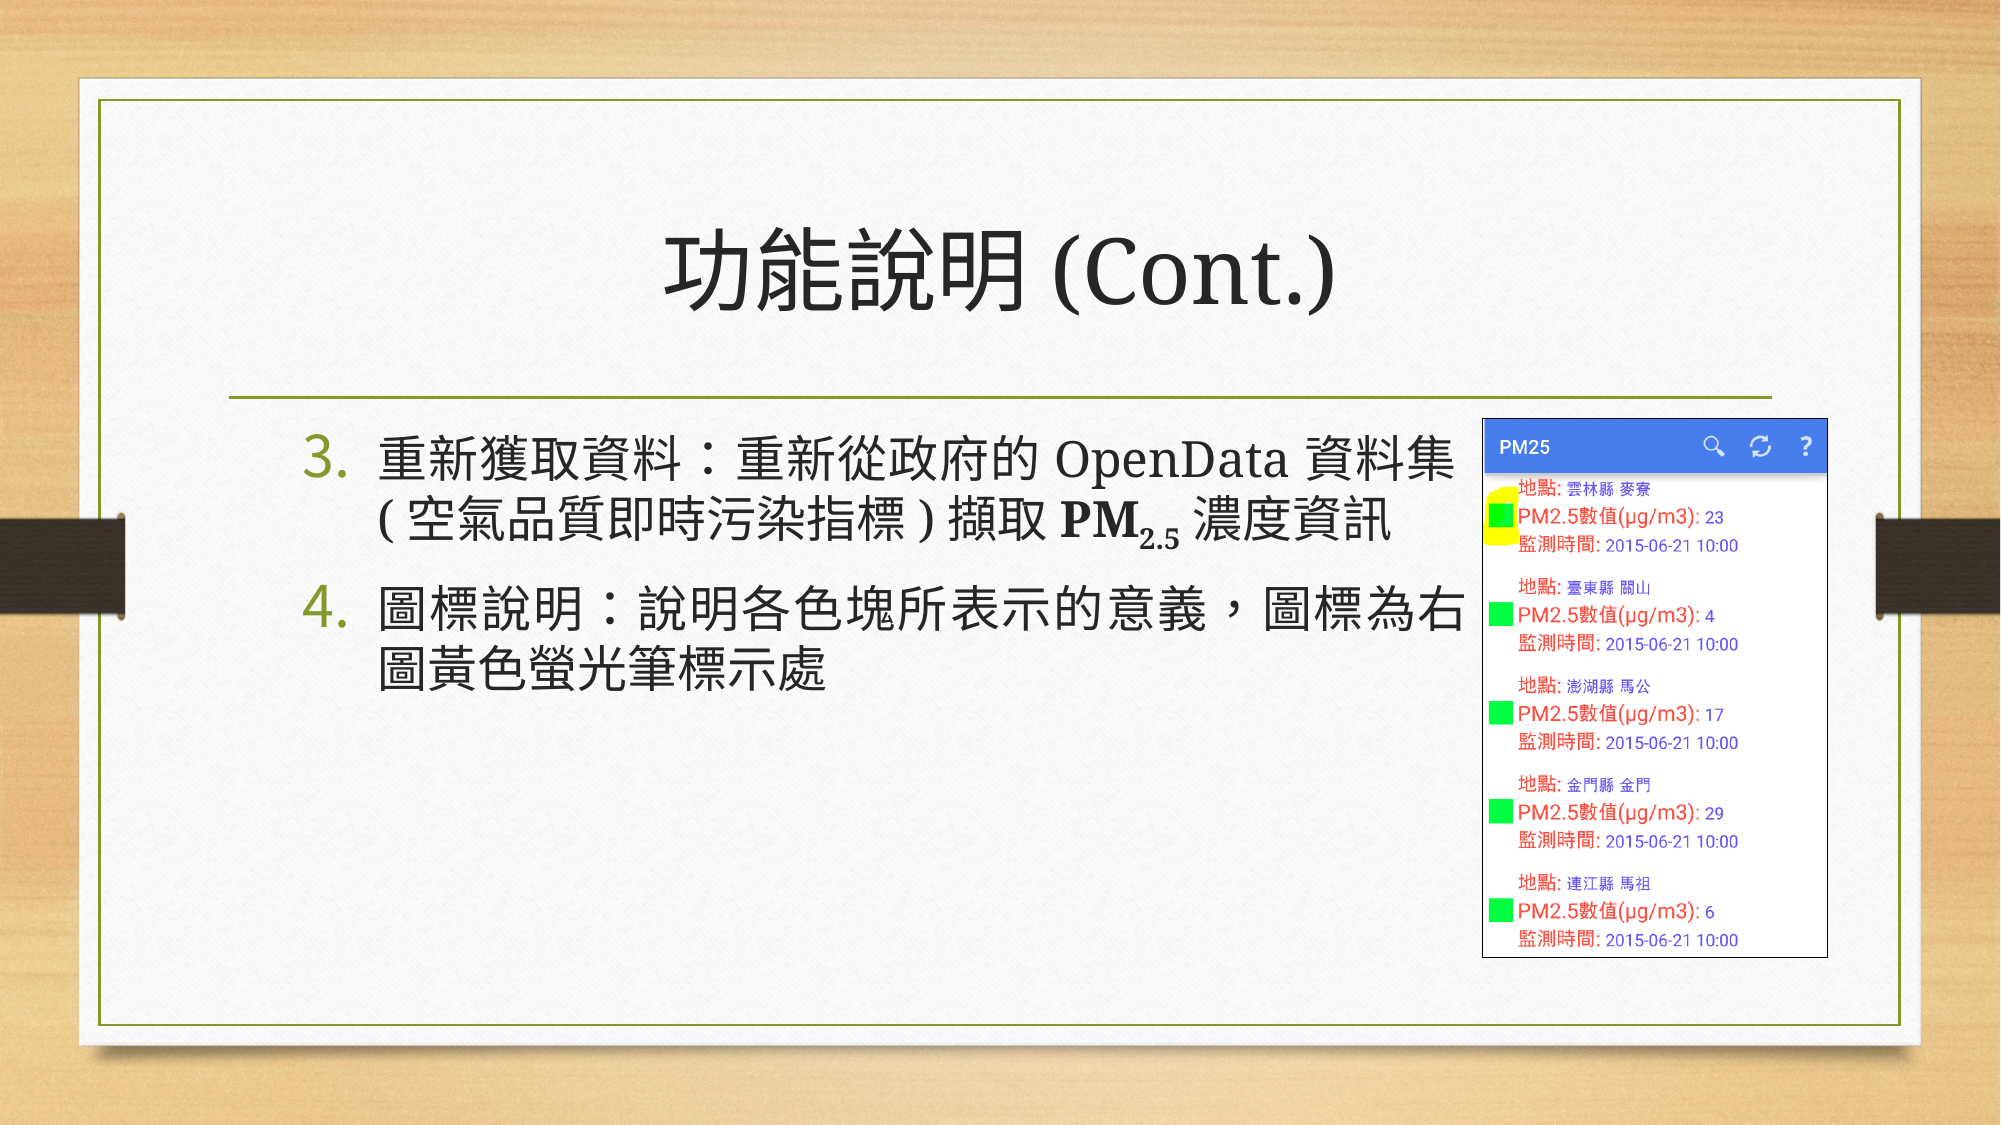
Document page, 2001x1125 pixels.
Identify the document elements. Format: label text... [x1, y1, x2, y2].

picture [0, 0, 2001, 1125]
title 功能說明(Cont.) [212, 161, 1788, 375]
list 重新獲取資料：重新從政府的OpenData資料集(空氣品質即時污染指標)擷取PM2.5濃度資訊 圖標說明：說明各色塊所表示的意義，圖標為右圖黃色螢光筆標示處 [212, 419, 1484, 964]
